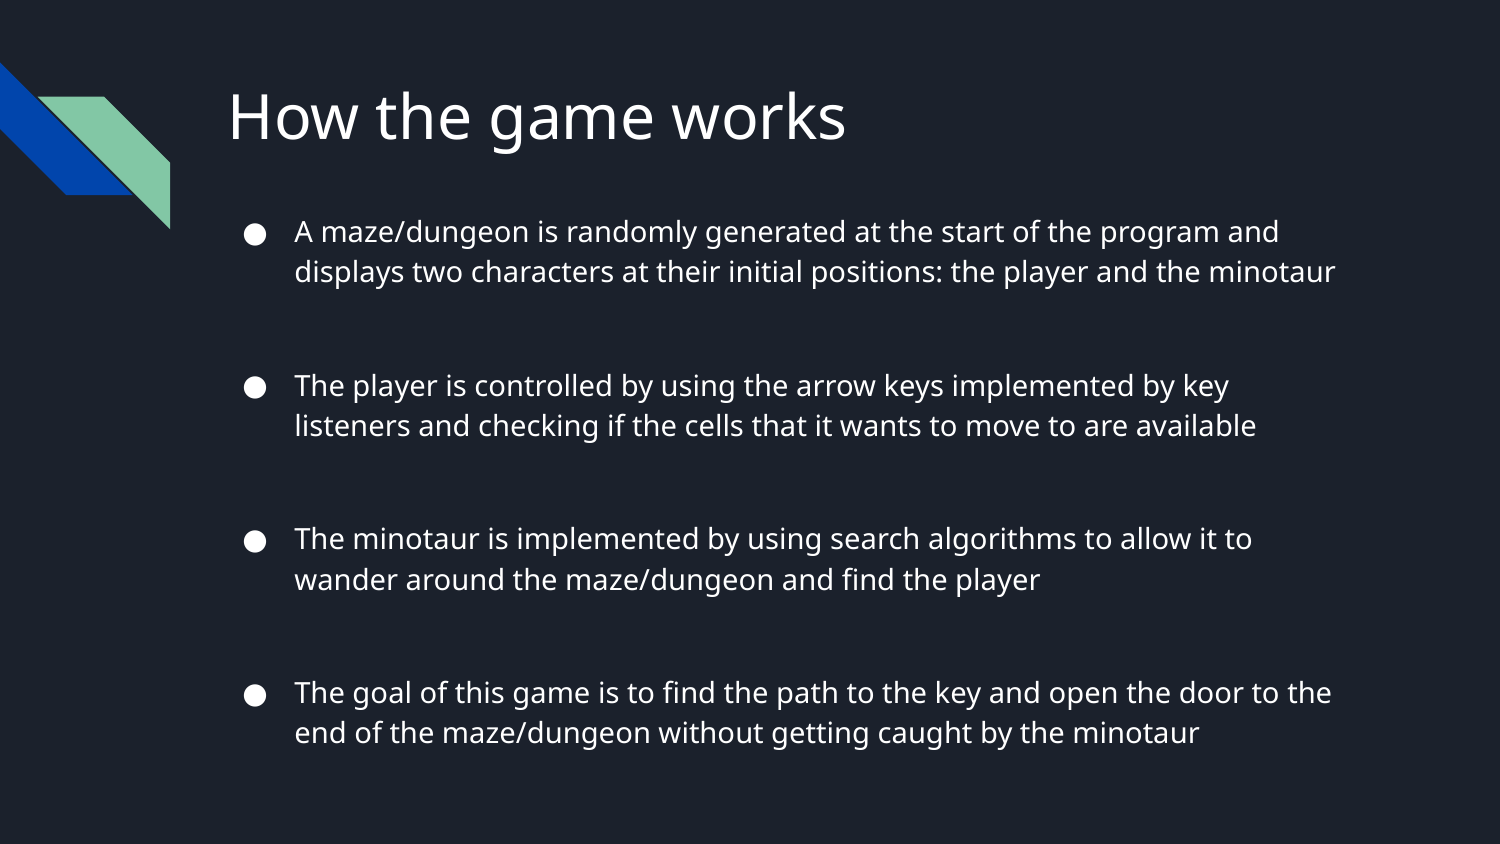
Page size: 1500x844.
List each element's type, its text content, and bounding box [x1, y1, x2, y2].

list A maze/dungeon is randomly generated at the start of the program and displays two characters at their initial positions: the player and the minotaur The player is controlled by using the arrow keys implemented by key listeners and checking if the cells that it wants to move to are available The minotaur is implemented by using search algorithms to allow it to wander around the maze/dungeon and find the player The goal of this game is to find the path to the key and open the door to the end of the maze/dungeon without getting caught by the minotaur [204, 193, 1359, 776]
title How the game works [212, 61, 1368, 212]
